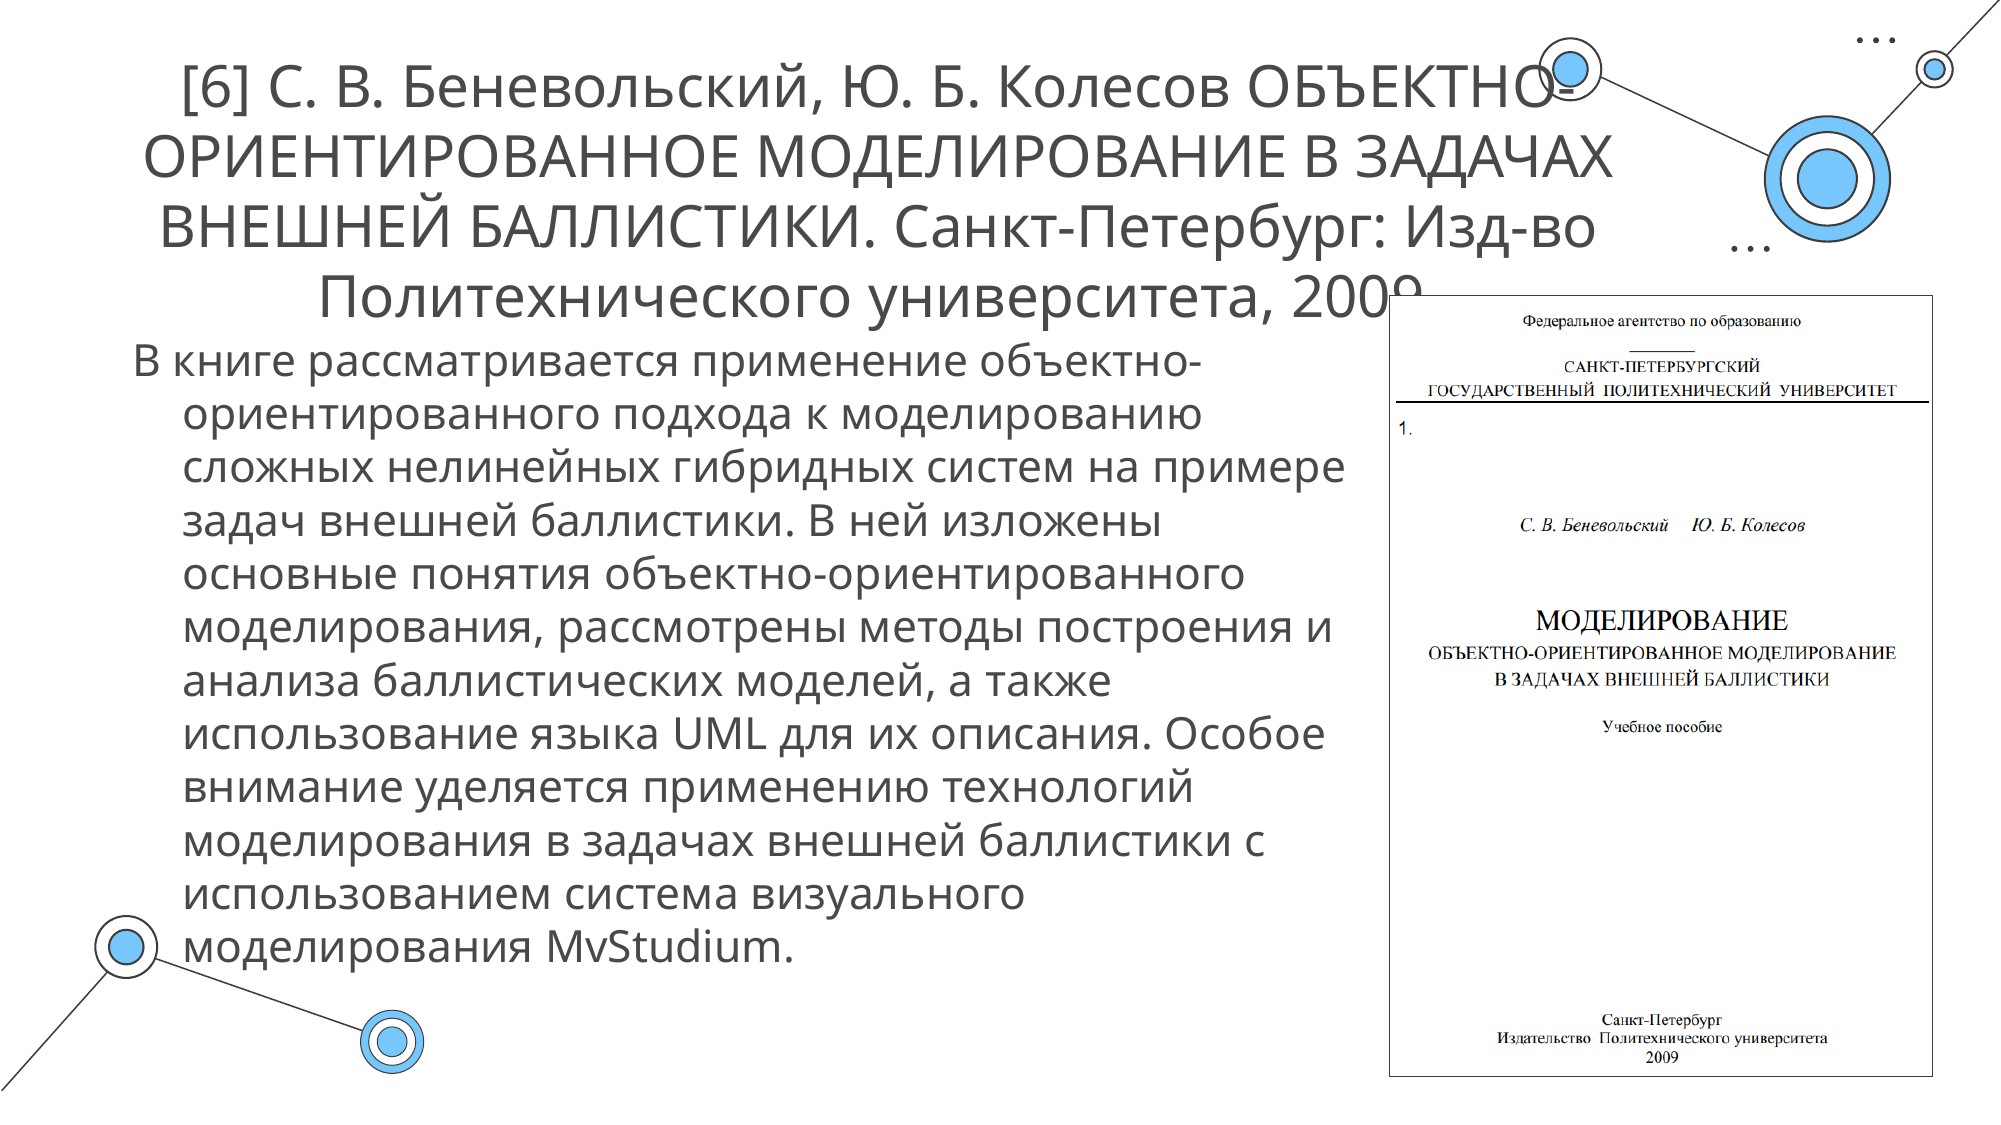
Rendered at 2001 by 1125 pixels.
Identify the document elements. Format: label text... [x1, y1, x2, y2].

title [6] С. В. Беневольский, Ю. Б. Колесов ОБЪЕКТНО-ОРИЕНТИРОВАННОЕ МОДЕЛИРОВАНИЕ В ЗАДАЧАХ ВНЕШНЕЙ БАЛЛИСТИКИ. Санкт-Петербург: Изд-во Политехнического университета, 2009. [67, 83, 1690, 296]
picture [1389, 295, 1933, 1077]
list В книге рассматривается применение объектно-ориентированного подхода к моделированию сложных нелинейных гибридных систем на примере задач внешней баллистики. В ней изложены основные понятия объектно-ориентированного моделирования, рассмотрены методы построения и анализа баллистических моделей, а также использование языка UML для их описания. Особое внимание уделяется применению технологий моделирования в задачах внешней баллистики с использованием система визуального моделирования MvStudium. [67, 445, 1375, 859]
